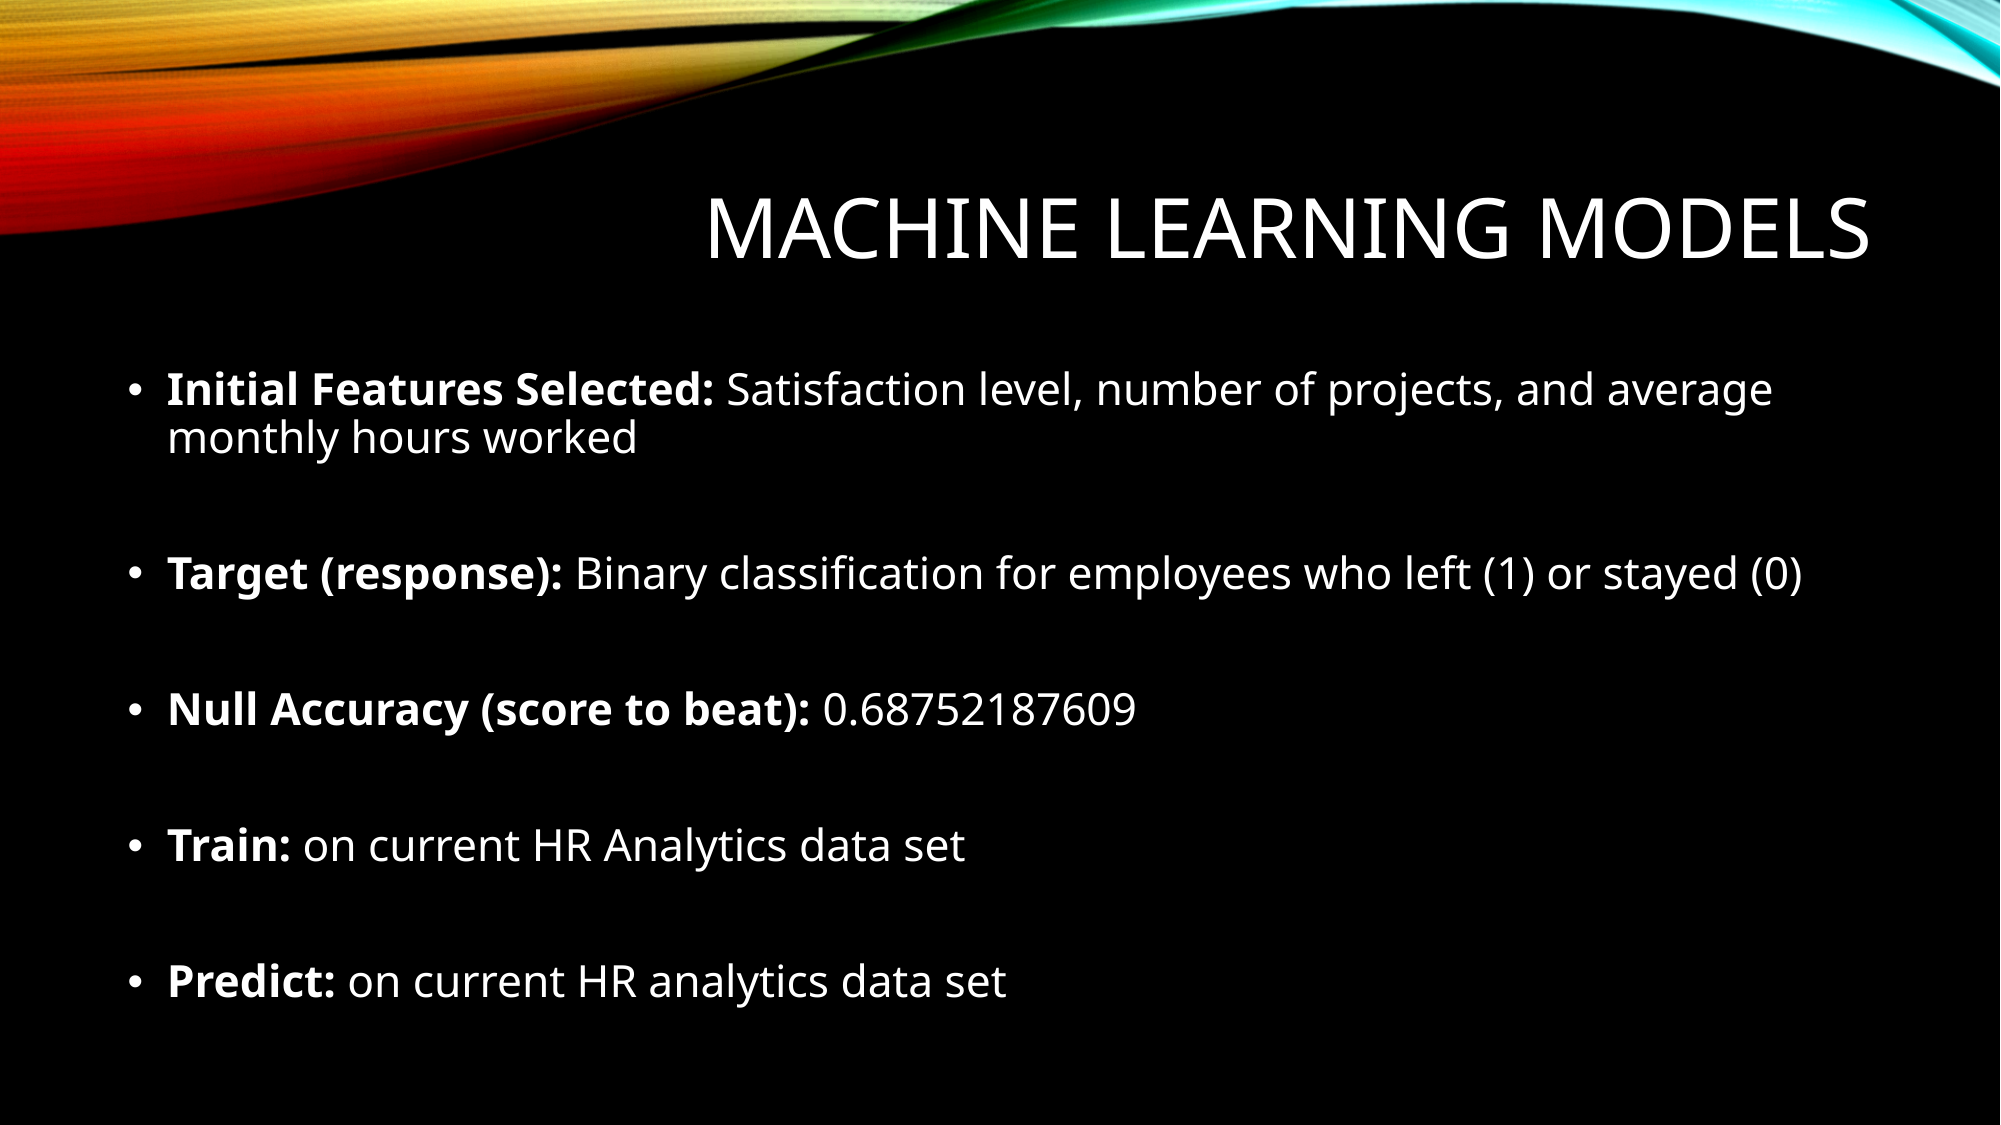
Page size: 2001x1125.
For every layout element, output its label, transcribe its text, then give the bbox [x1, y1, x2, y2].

list Initial Features Selected: Satisfaction level, number of projects, and average monthly hours worked Target (response): Binary classification for employees who left (1) or stayed (0) Null Accuracy (score to beat): 0.68752187609 Train: on current HR Analytics data set Predict: on current HR analytics data set [112, 360, 1888, 1021]
title Machine learning models [474, 125, 1888, 338]
picture [0, 0, 2000, 237]
